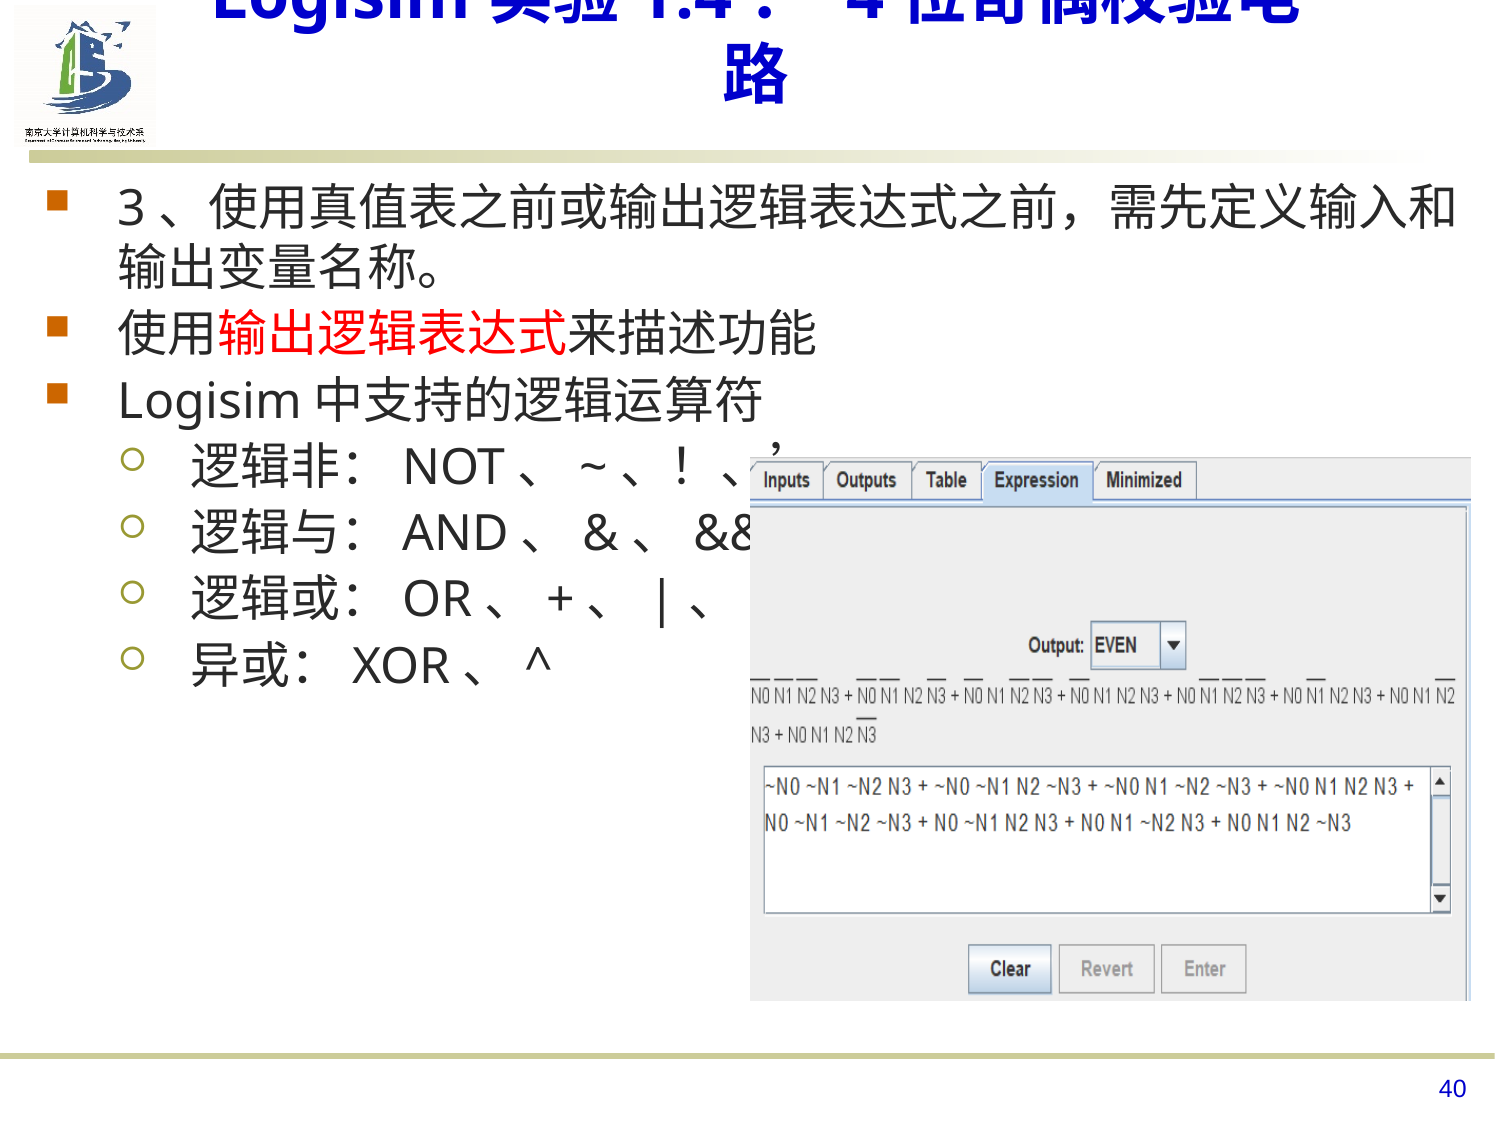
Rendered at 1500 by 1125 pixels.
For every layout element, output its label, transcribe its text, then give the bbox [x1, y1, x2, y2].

picture [14, 5, 156, 147]
title Logisim实验1.4： 4位奇偶校验电路 [167, 24, 1345, 120]
picture [749, 456, 1471, 1001]
picture [0, 1053, 1495, 1059]
slide_number 40 [1399, 1064, 1483, 1120]
list 3、使用真值表之前或输出逻辑表达式之前，需先定义输入和输出变量名称。 使用输出逻辑表达式来描述功能 Logisim中支持的逻辑运算符 逻辑非：NOT、~、！、’ 逻辑与：AND、&、&& 逻辑或：OR、+、|、|| 异或：XOR、^ [29, 168, 1483, 1049]
